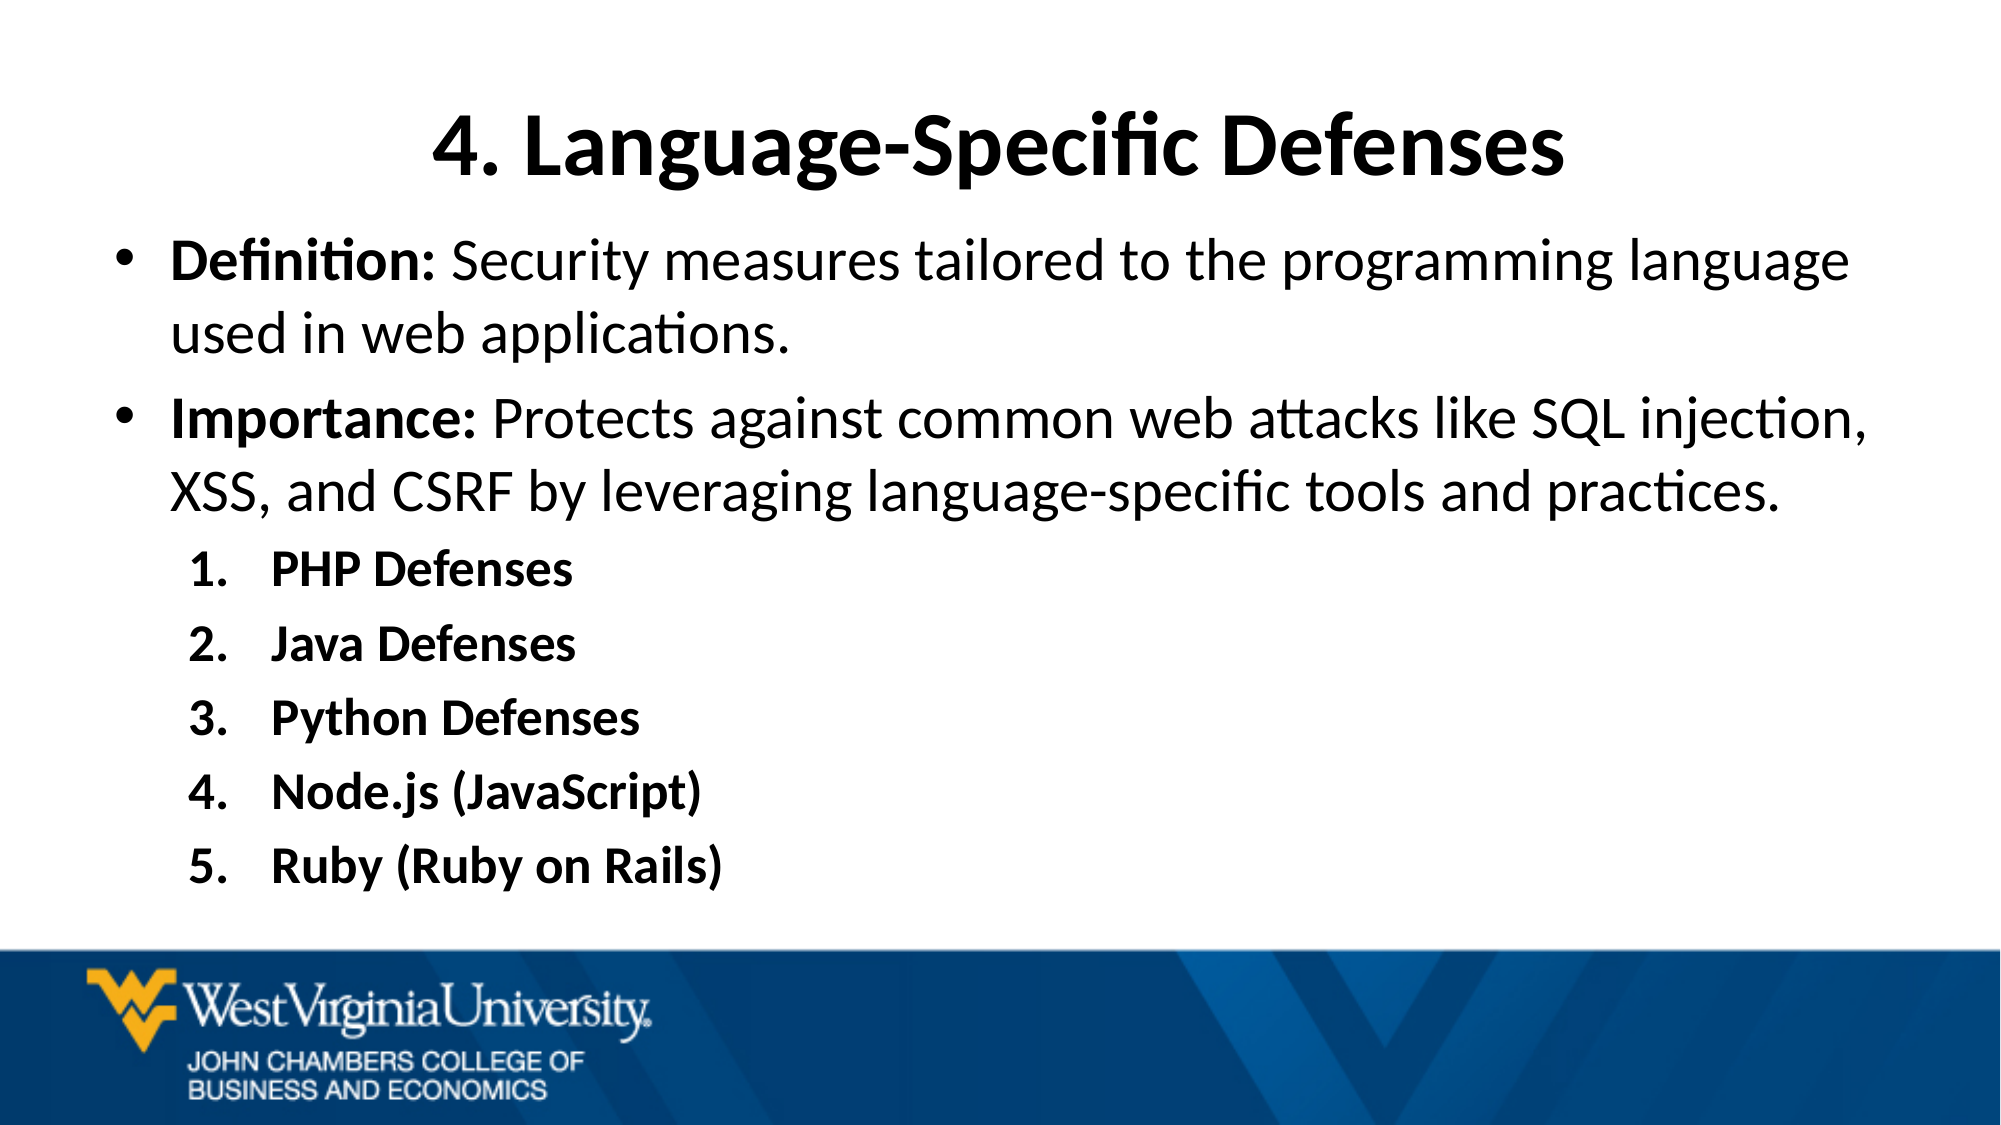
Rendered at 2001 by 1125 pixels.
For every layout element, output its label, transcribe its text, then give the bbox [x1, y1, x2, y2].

picture [0, 0, 2001, 1125]
title 4. Language-Specific Defenses [99, 45, 1900, 212]
list Definition: Security measures tailored to the programming language used in web applications. Importance: Protects against common web attacks like SQL injection, XSS, and CSRF by leveraging language-specific tools and practices. PHP Defenses Java Defenses Python Defenses Node.js (JavaScript) Ruby (Ruby on Rails) [99, 212, 1900, 955]
